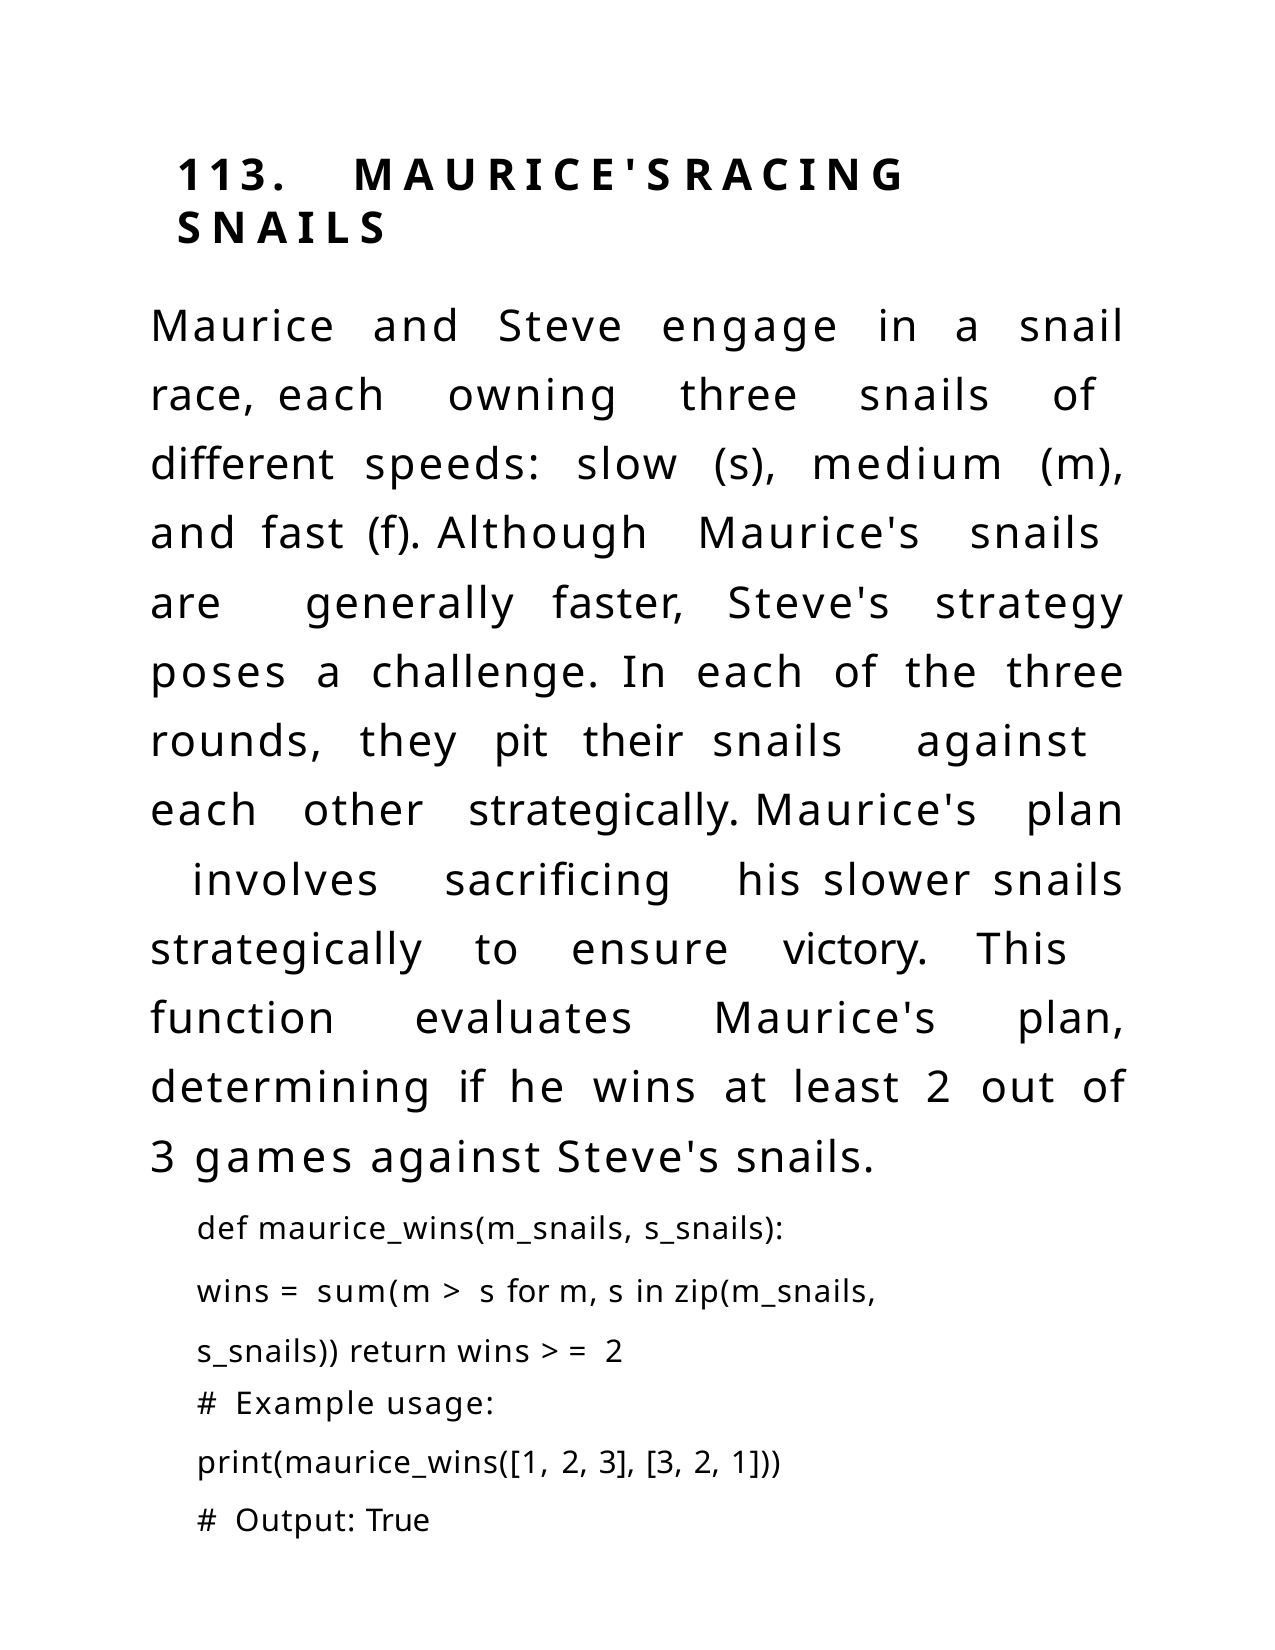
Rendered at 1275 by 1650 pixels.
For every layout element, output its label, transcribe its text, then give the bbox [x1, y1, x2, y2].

text_box 113. MAURICE'S RACING SNAILS Maurice and Steve engage in a snail race, each owning three snails of different speeds: slow (s), medium (m), and fast (f). Although Maurice's snails are generally faster, Steve's strategy poses a challenge. In each of the three rounds, they pit their snails against each other strategically. Maurice's plan involves sacrificing his slower snails strategically to ensure victory. This function evaluates Maurice's plan, determining if he wins at least 2 out of 3 games against Steve's snails. def maurice_wins(m_snails, s_snails): wins = sum(m > s for m, s in zip(m_snails, s_snails)) return wins >= 2 # Example usage: print(maurice_wins([1, 2, 3], [3, 2, 1])) # Output: True [147, 144, 1127, 1538]
